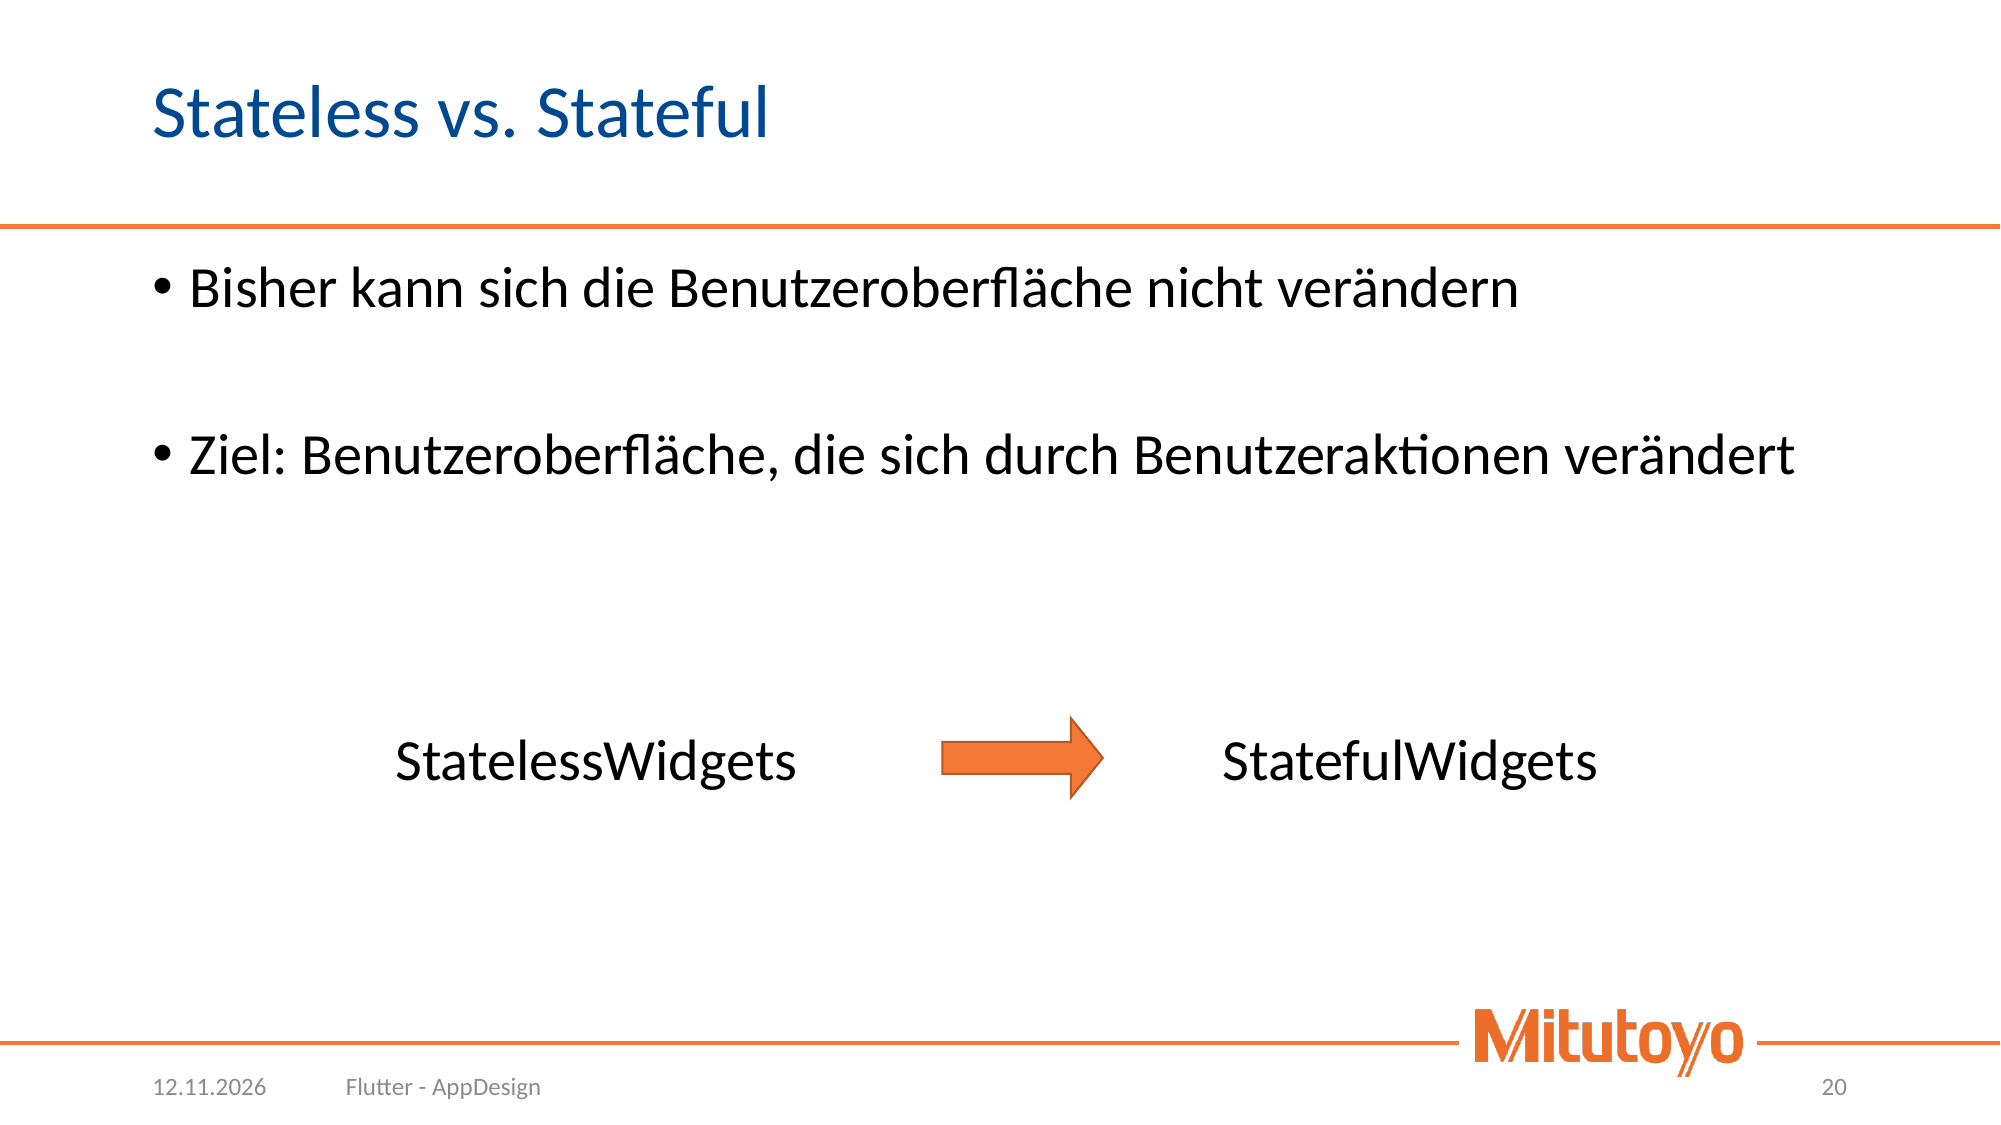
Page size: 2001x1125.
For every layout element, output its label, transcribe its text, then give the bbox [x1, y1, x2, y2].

text_box StatefulWidgets [1207, 714, 1613, 800]
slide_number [137, 1055, 313, 1116]
footer Flutter - AppDesign [330, 1055, 1721, 1116]
slide_number 20 [1743, 1055, 1863, 1116]
picture [1475, 1012, 1744, 1077]
list Bisher kann sich die Benutzeroberfläche nicht verändern Ziel: Benutzeroberfläche, die sich durch Benutzeraktionen verändert [137, 249, 1863, 1012]
text_box [941, 715, 1105, 801]
title Stateless vs. Stateful [137, 24, 1863, 203]
text_box StatelessWidgets [380, 714, 813, 800]
